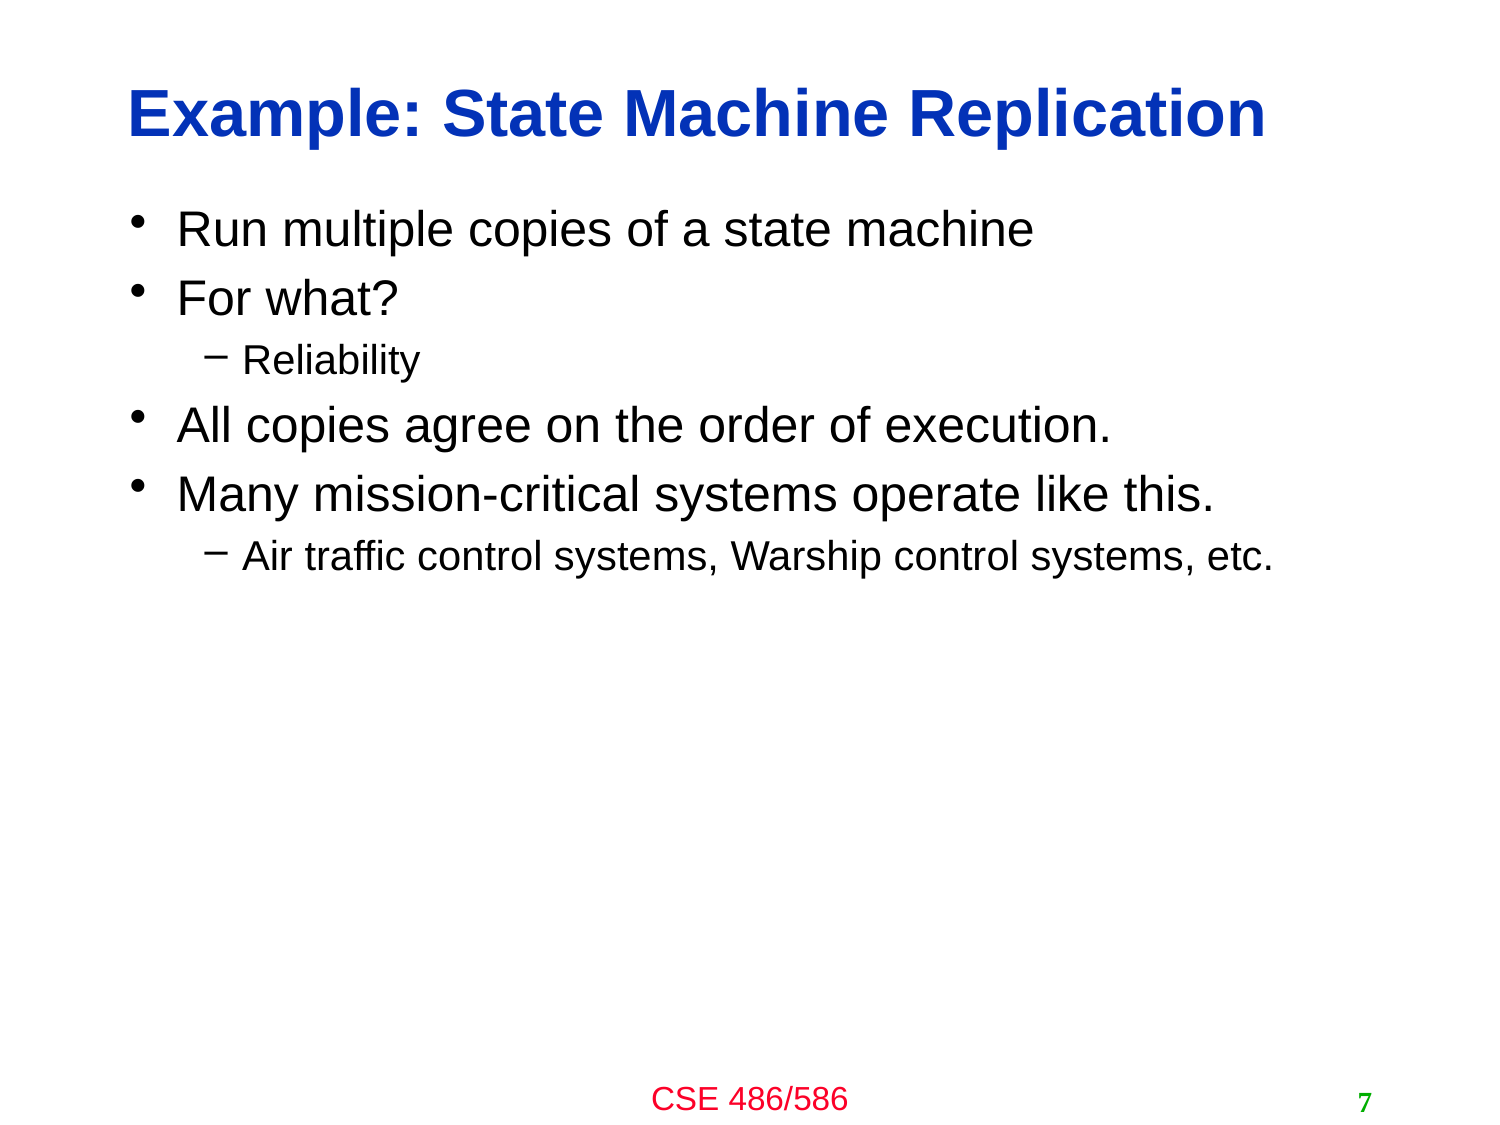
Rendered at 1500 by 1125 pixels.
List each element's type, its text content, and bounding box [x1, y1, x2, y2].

list Run multiple copies of a state machine For what? Reliability All copies agree on the order of execution. Many mission-critical systems operate like this. Air traffic control systems, Warship control systems, etc. [114, 195, 1376, 1005]
slide_number 7 [1074, 1076, 1388, 1125]
title Example: State Machine Replication [112, 53, 1310, 176]
